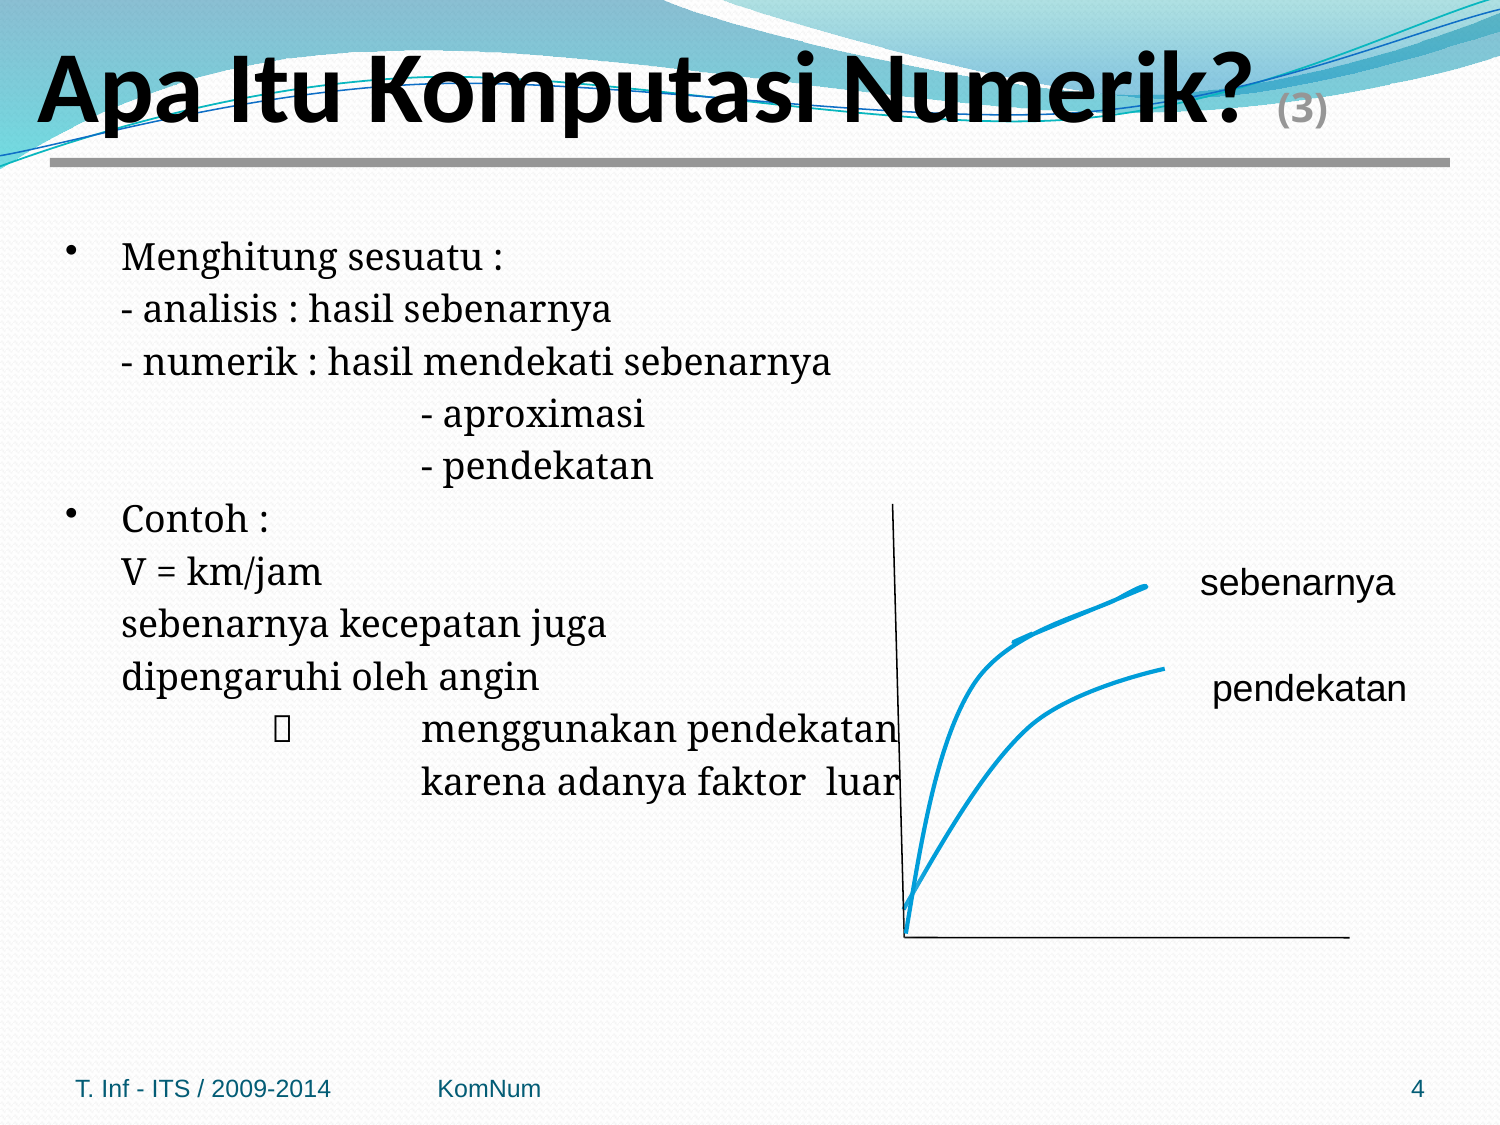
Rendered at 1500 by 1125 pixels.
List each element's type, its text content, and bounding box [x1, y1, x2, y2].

slide_number T. Inf - ITS / 2009-2014 [75, 1066, 425, 1103]
text_box Menghitung sesuatu : - analisis : hasil sebenarnya - numerik : hasil mendekati sebenarnya - aproximasi - pendekatan Contoh : V = km/jam sebenarnya kecepatan juga dipengaruhi oleh angin  menggunakan pendekatan karena adanya faktor luar [49, 224, 1400, 1066]
slide_number T. Inf - ITS / 2009-2014 [885, 505, 1400, 950]
title Apa Itu Komputasi Numerik? (3) [37, 12, 1475, 143]
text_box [892, 503, 1432, 939]
footer KomNum [437, 1066, 988, 1103]
slide_number 4 [1299, 1042, 1425, 1103]
